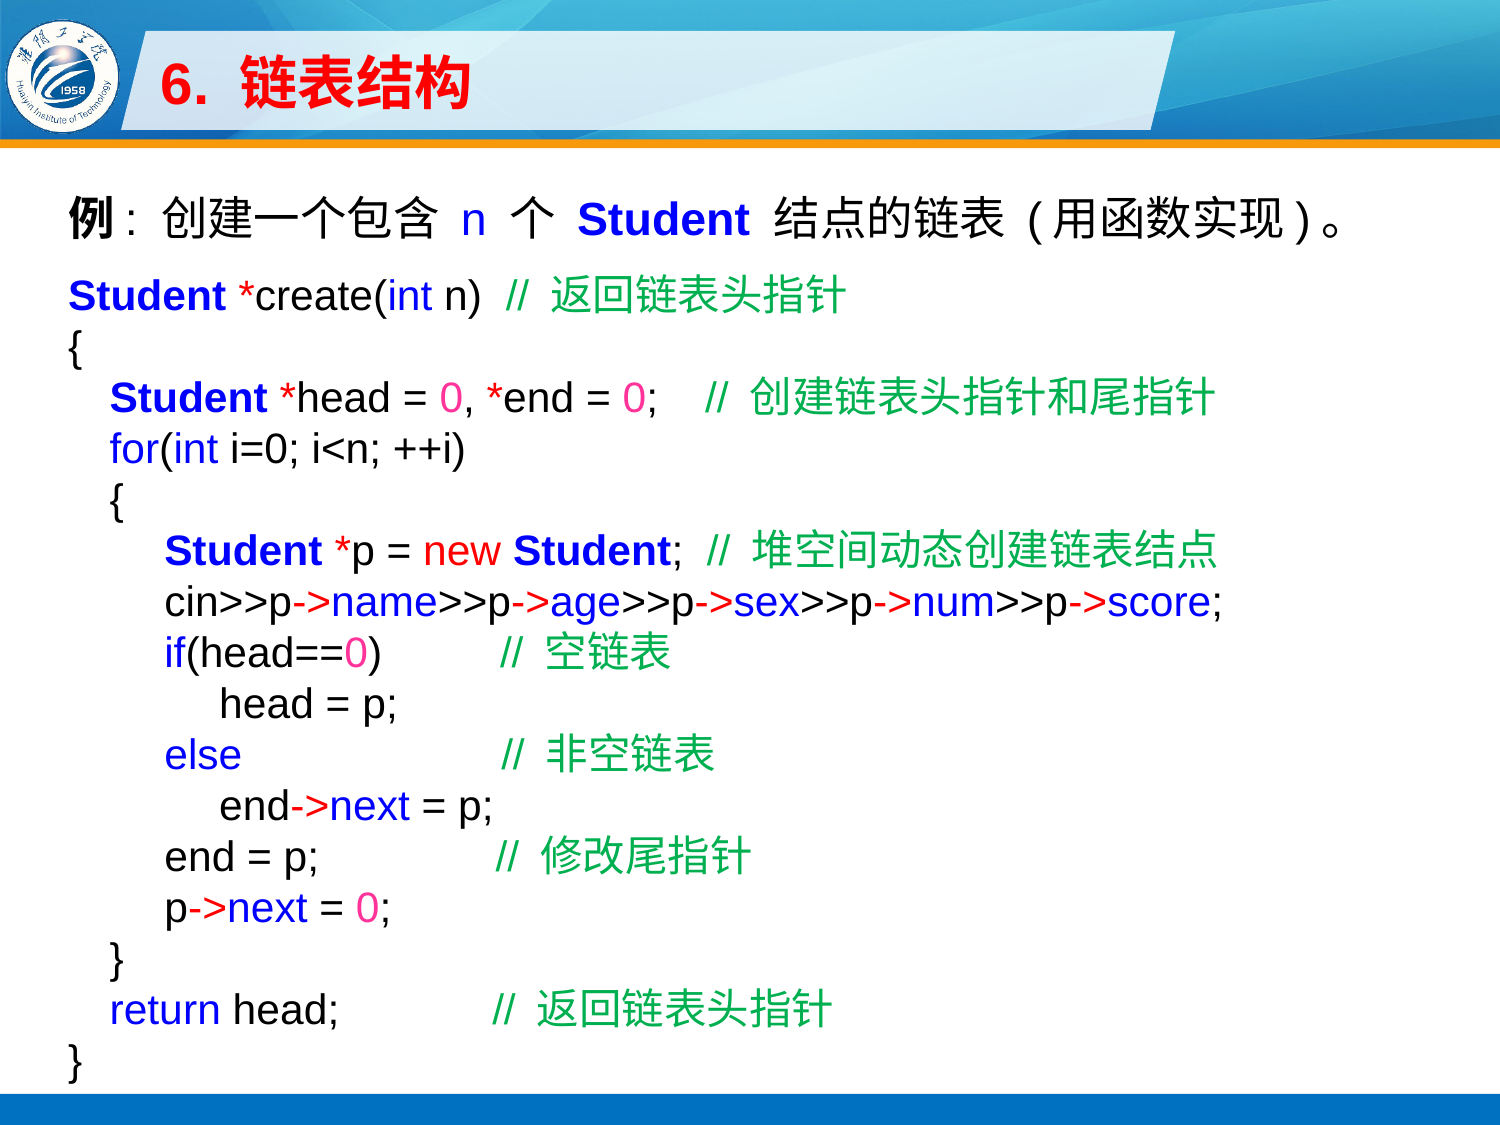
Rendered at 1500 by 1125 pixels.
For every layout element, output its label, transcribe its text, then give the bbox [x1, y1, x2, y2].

list 例: 创建一个包含 n 个 Student 结点的链表 (用函数实现)。 Student *create(int n) // 返回链表头指针 { Student *head = 0, *end = 0; // 创建链表头指针和尾指针 for(int i=0; i<n; ++i) { Student *p = new Student; // 堆空间动态创建链表结点 cin>>p->name>>p->age>>p->sex>>p->num>>p->score; if(head==0) // 空链表 head = p; else // 非空链表 end->next = p; end = p; // 修改尾指针 p->next = 0; } return head; // 返回链表头指针 } [53, 170, 1459, 1106]
title 6. 链表结构 [145, 39, 1176, 123]
picture [0, 0, 1500, 139]
